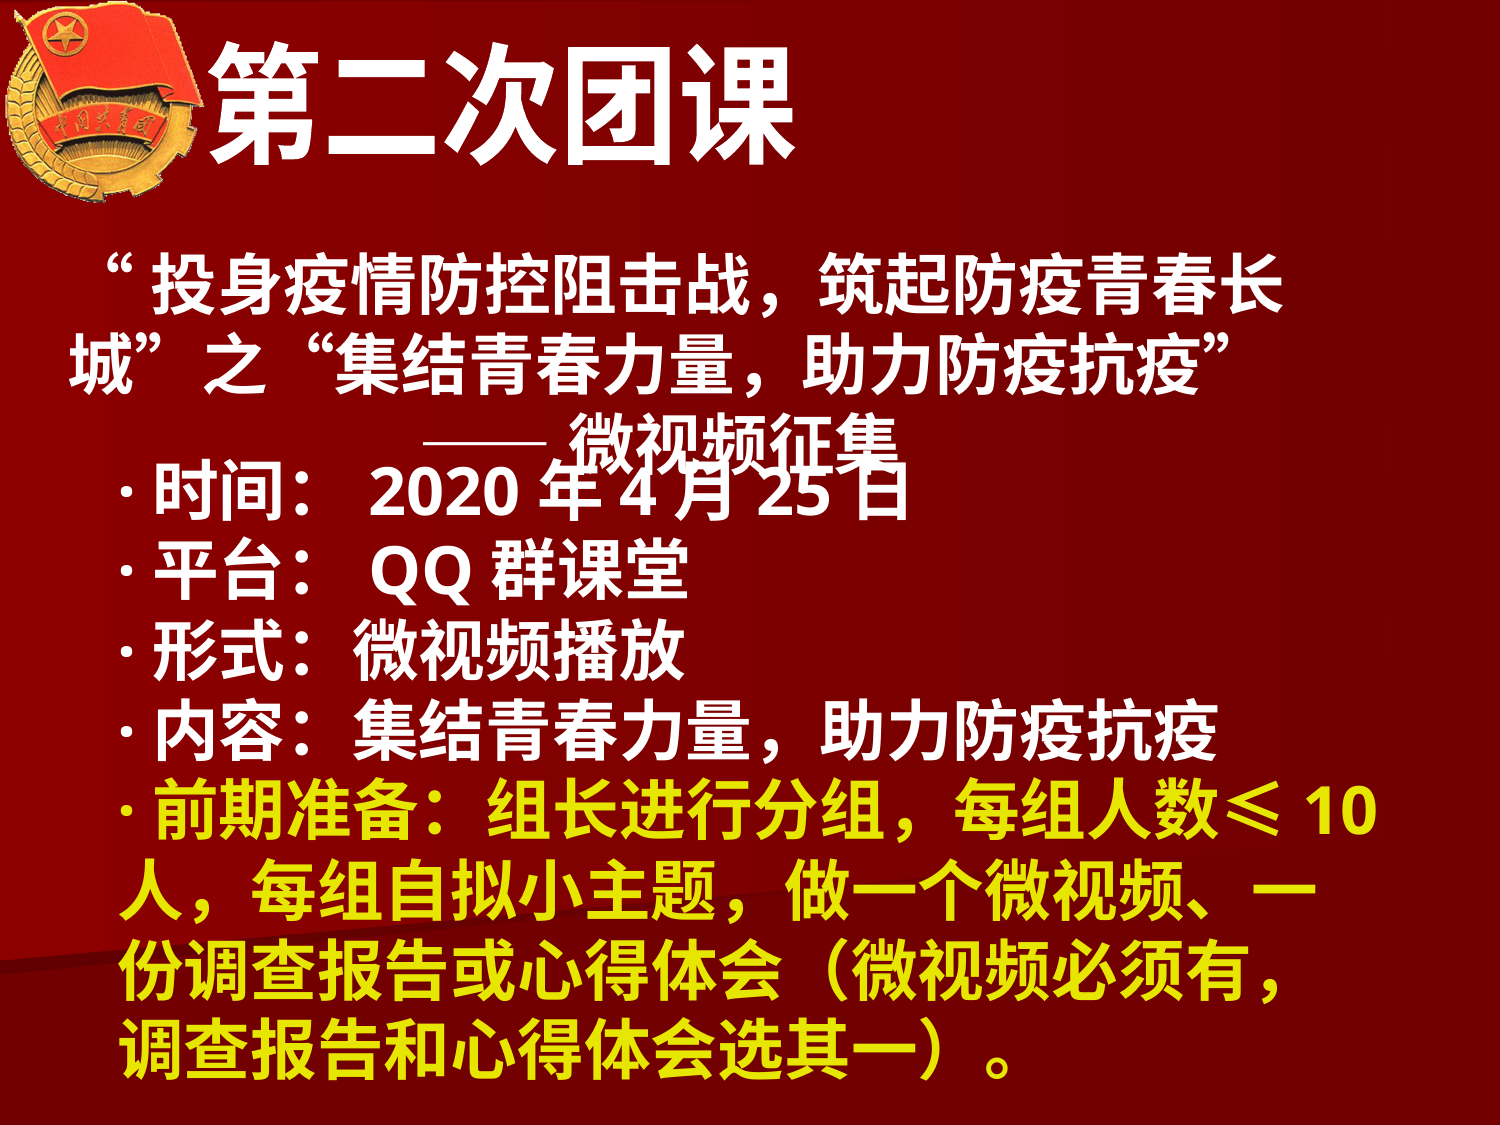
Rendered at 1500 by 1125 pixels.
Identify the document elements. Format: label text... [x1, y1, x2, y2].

text_box “投身疫情防控阻击战，筑起防疫青春长城”之“集结青春力量，助力防疫抗疫” ——微视频征集 [53, 235, 1396, 361]
picture [0, 0, 208, 207]
text_box ·时间：2020年4月25日 ·平台：QQ群课堂 ·形式：微视频播放 ·内容：集结青春力量，助力防疫抗疫 ·前期准备：组长进行分组，每组人数≤10人，每组自拟小主题，做一个微视频、一份调查报告或心得体会（微视频必须有，调查报告和心得体会选其一）。 [45, 361, 1396, 1099]
